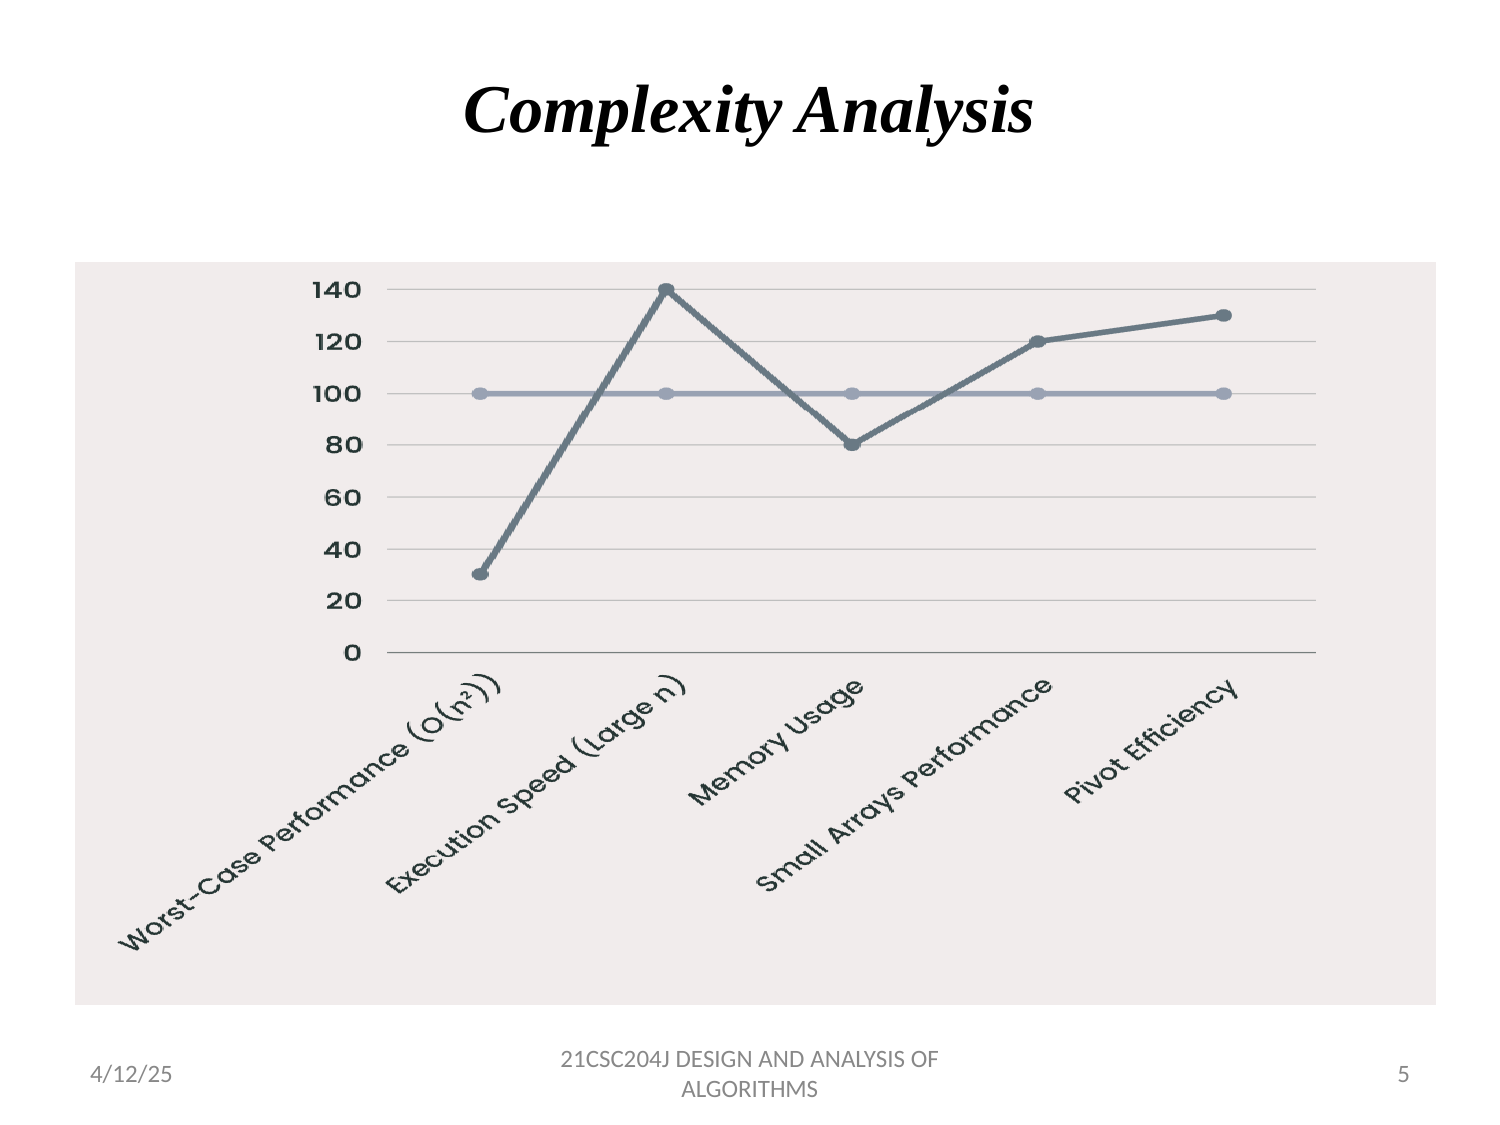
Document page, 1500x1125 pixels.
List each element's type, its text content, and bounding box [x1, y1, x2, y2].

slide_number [75, 1042, 425, 1103]
slide_number ‹#› [1074, 1042, 1425, 1103]
footer 21CSC204J DESIGN AND ANALYSIS OF ALGORITHMS [512, 1042, 988, 1103]
title Complexity Analysis [75, 56, 1425, 244]
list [74, 262, 1436, 1006]
